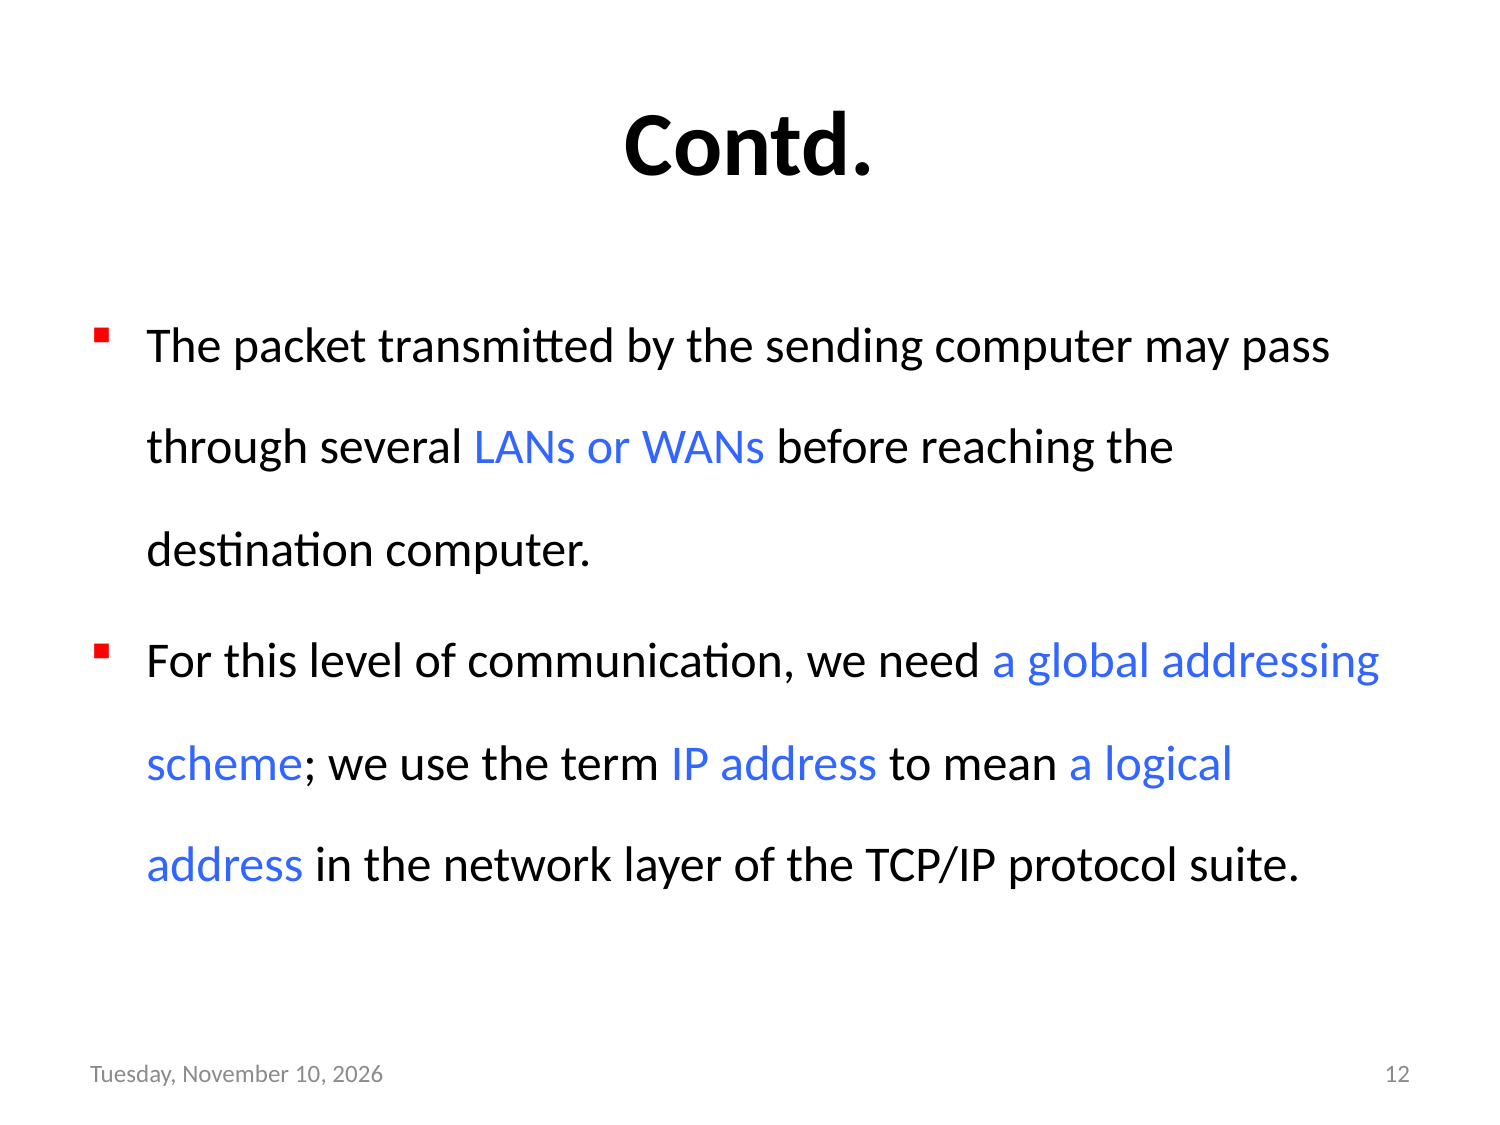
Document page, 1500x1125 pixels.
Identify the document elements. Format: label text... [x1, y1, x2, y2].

slide_number 12 [1074, 1042, 1425, 1103]
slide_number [75, 1042, 425, 1103]
title Contd. [75, 45, 1425, 233]
list The packet transmitted by the sending computer may pass through several LANs or WANs before reaching the destination computer. For this level of communication, we need a global addressing scheme; we use the term IP address to mean a logical address in the network layer of the TCP/IP protocol suite. [75, 262, 1425, 1005]
